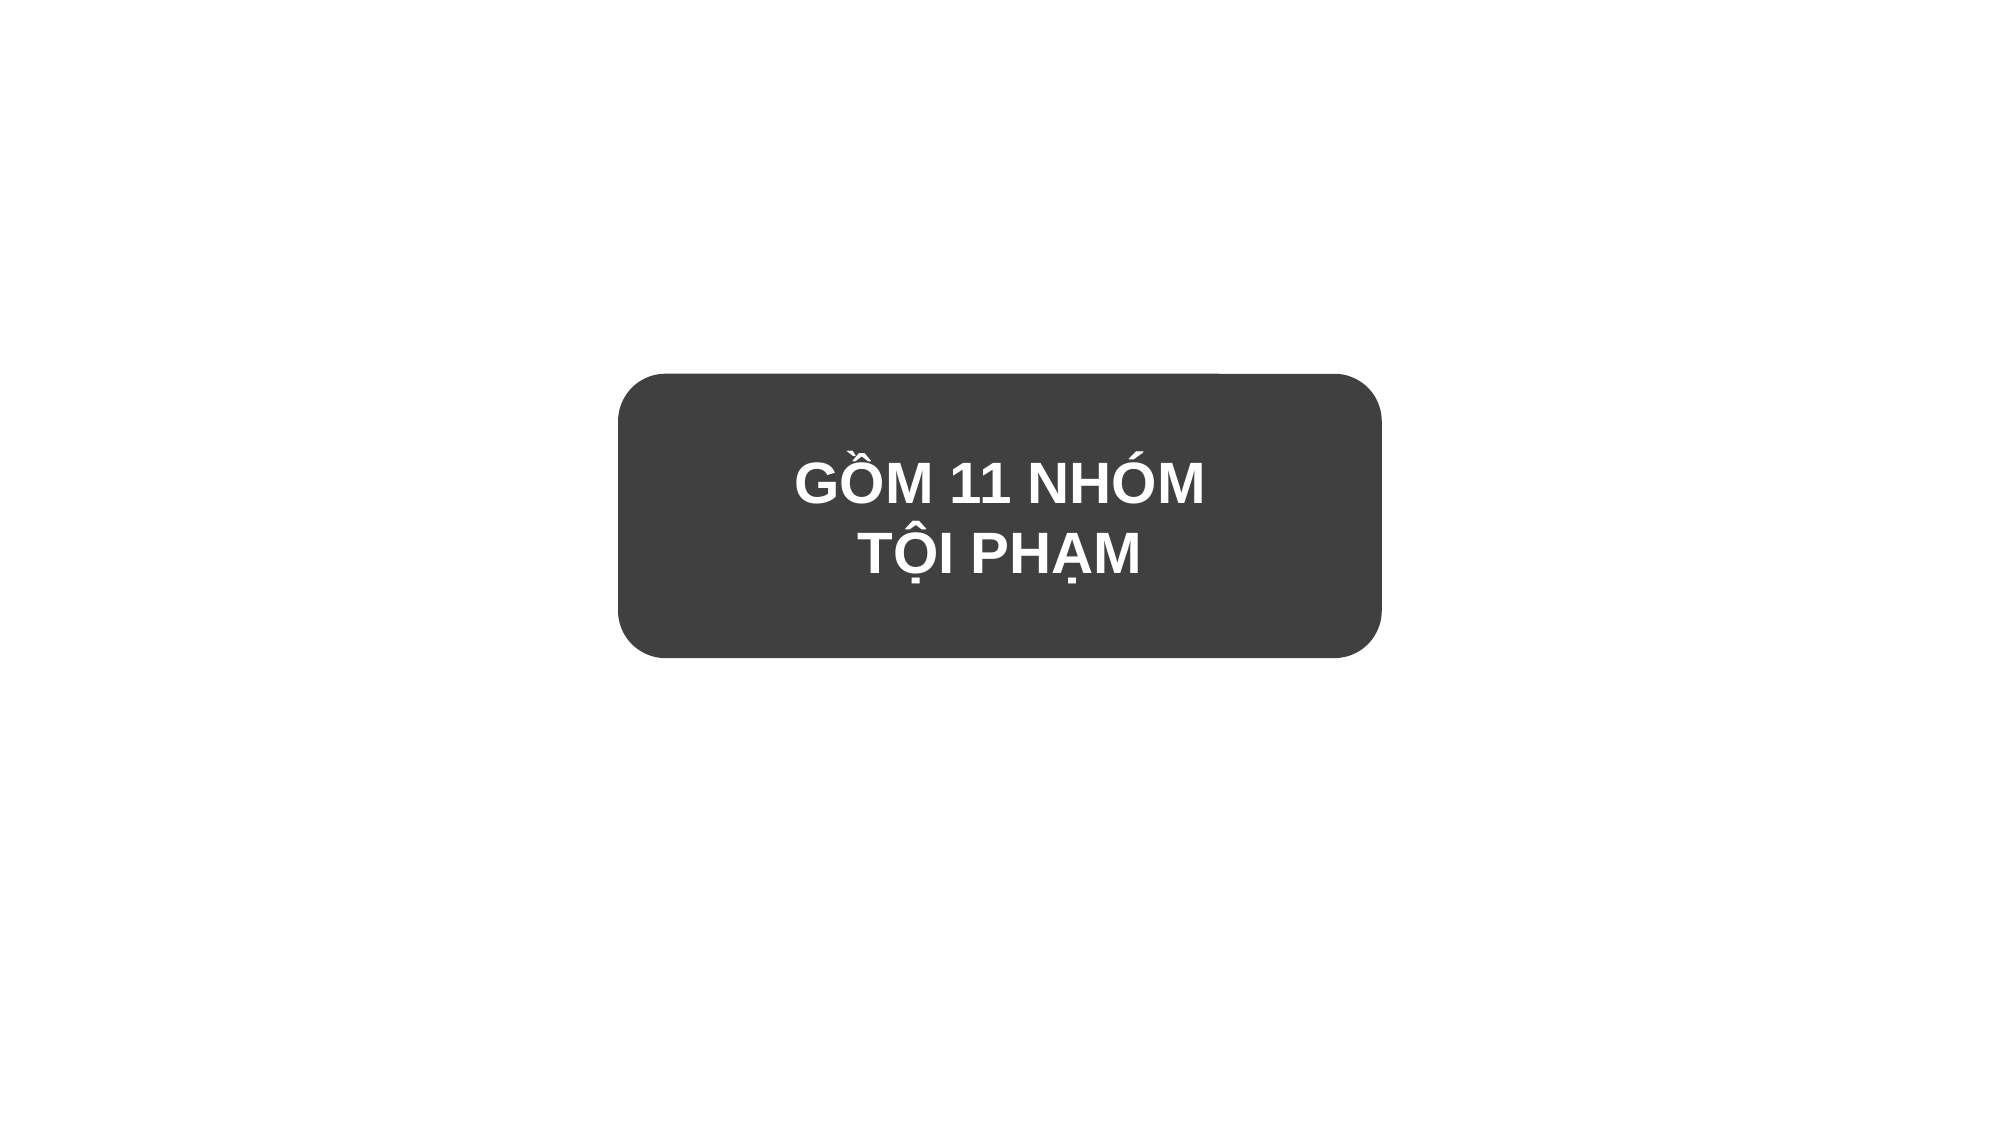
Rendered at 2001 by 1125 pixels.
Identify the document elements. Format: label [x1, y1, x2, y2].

text_box [618, 373, 1382, 659]
